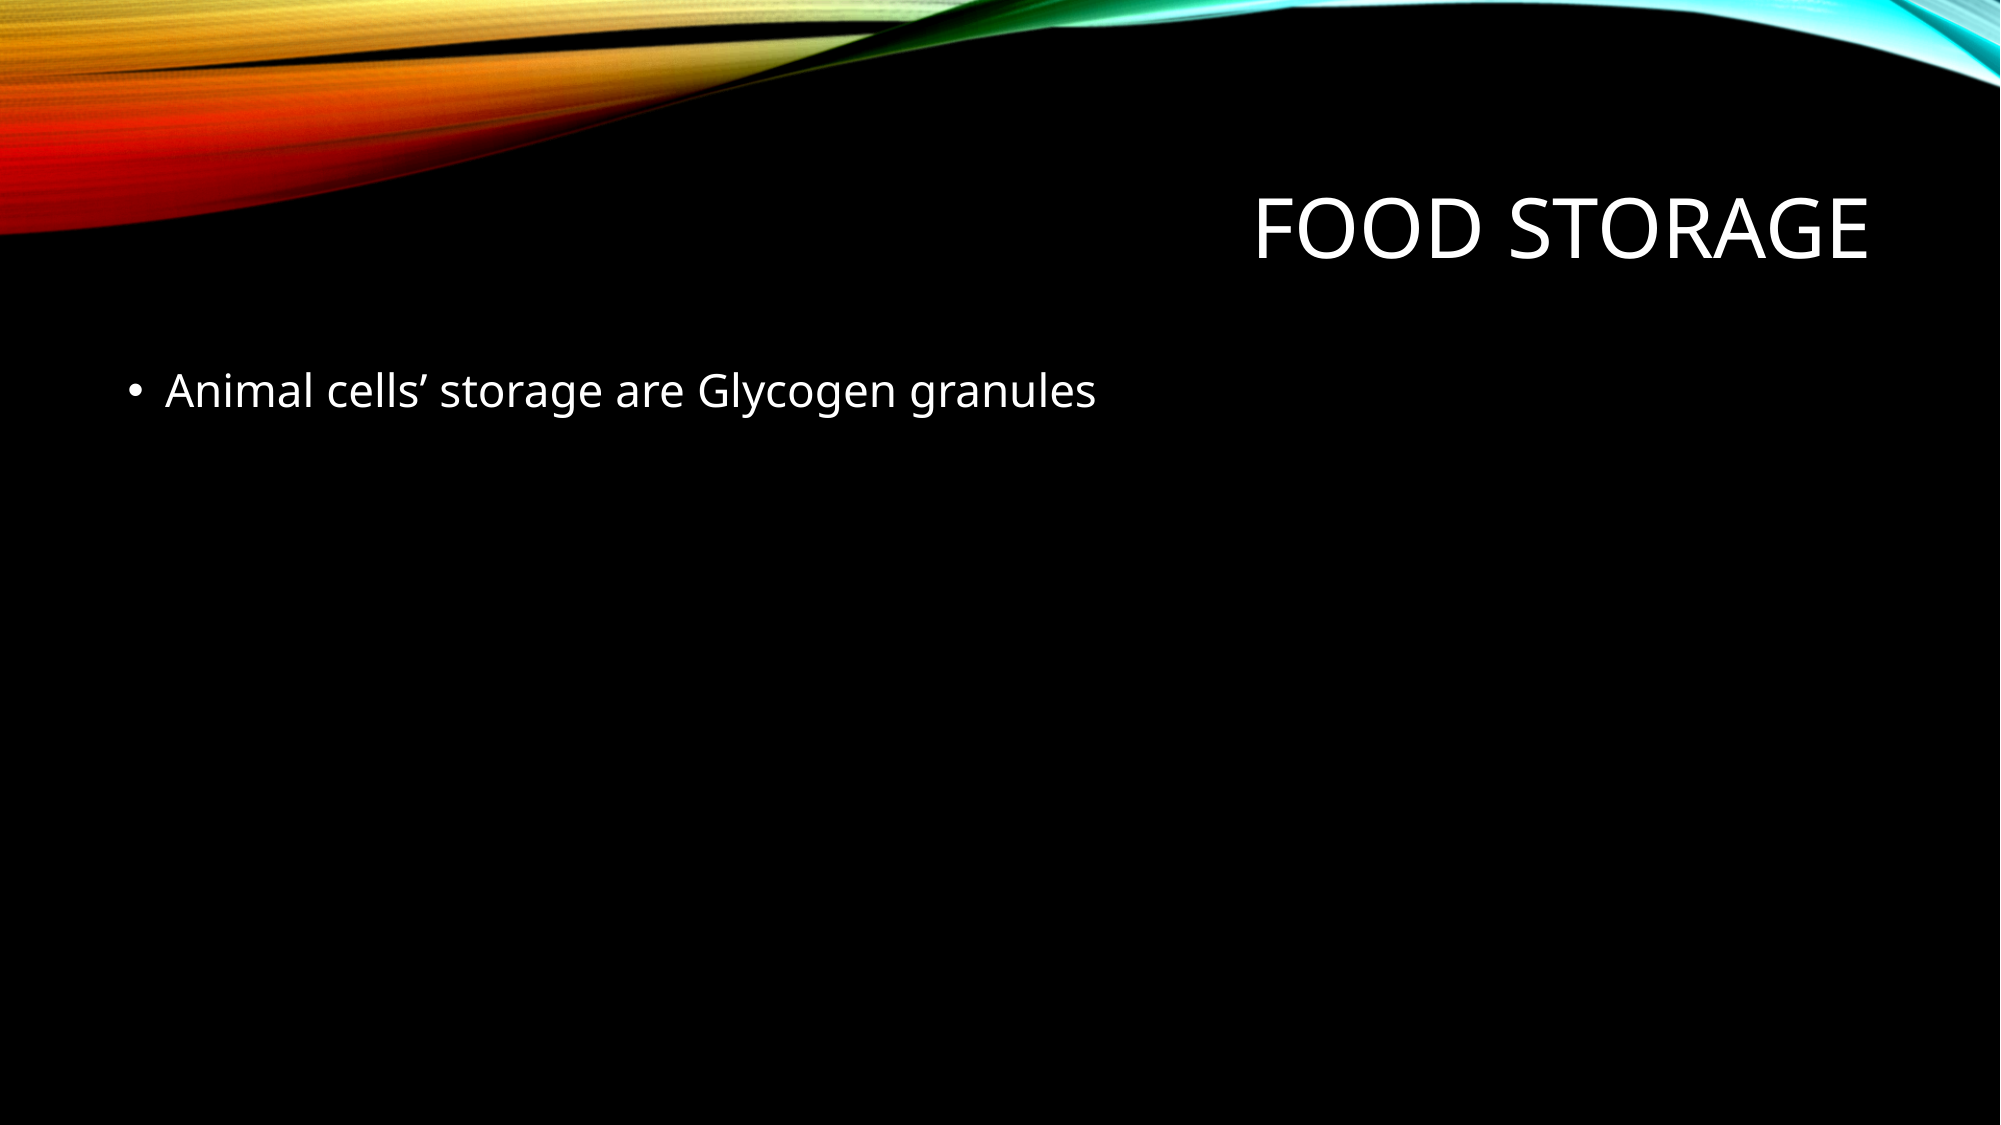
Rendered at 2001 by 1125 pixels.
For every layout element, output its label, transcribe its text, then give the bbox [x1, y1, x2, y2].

list Animal cells’ storage are Glycogen granules [112, 360, 1888, 1021]
title Food storage [474, 125, 1888, 338]
picture [0, 0, 2000, 237]
